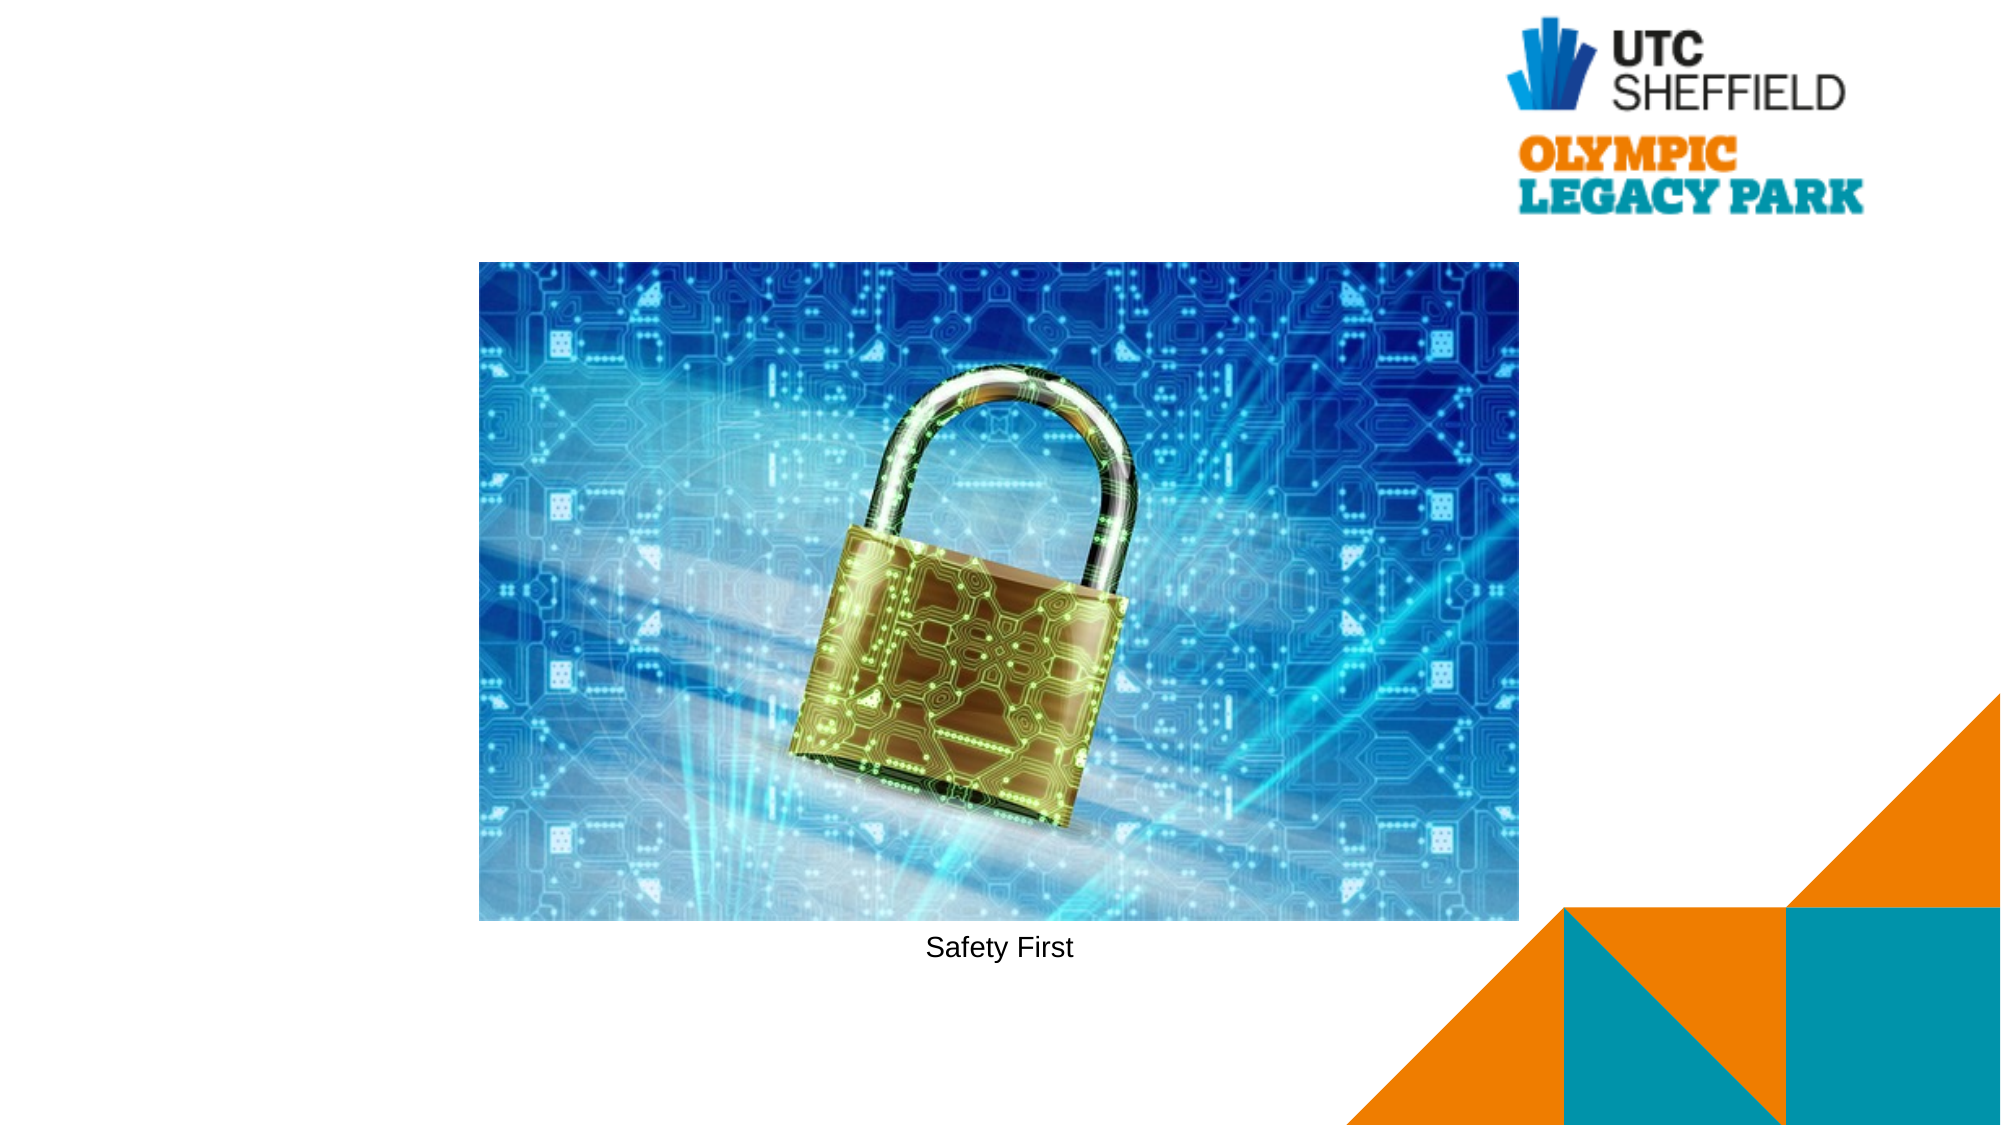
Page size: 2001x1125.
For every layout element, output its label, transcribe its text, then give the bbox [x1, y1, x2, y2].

picture [1479, 0, 2000, 244]
text_box Safety First [324, 920, 1675, 1005]
picture [478, 262, 1519, 921]
